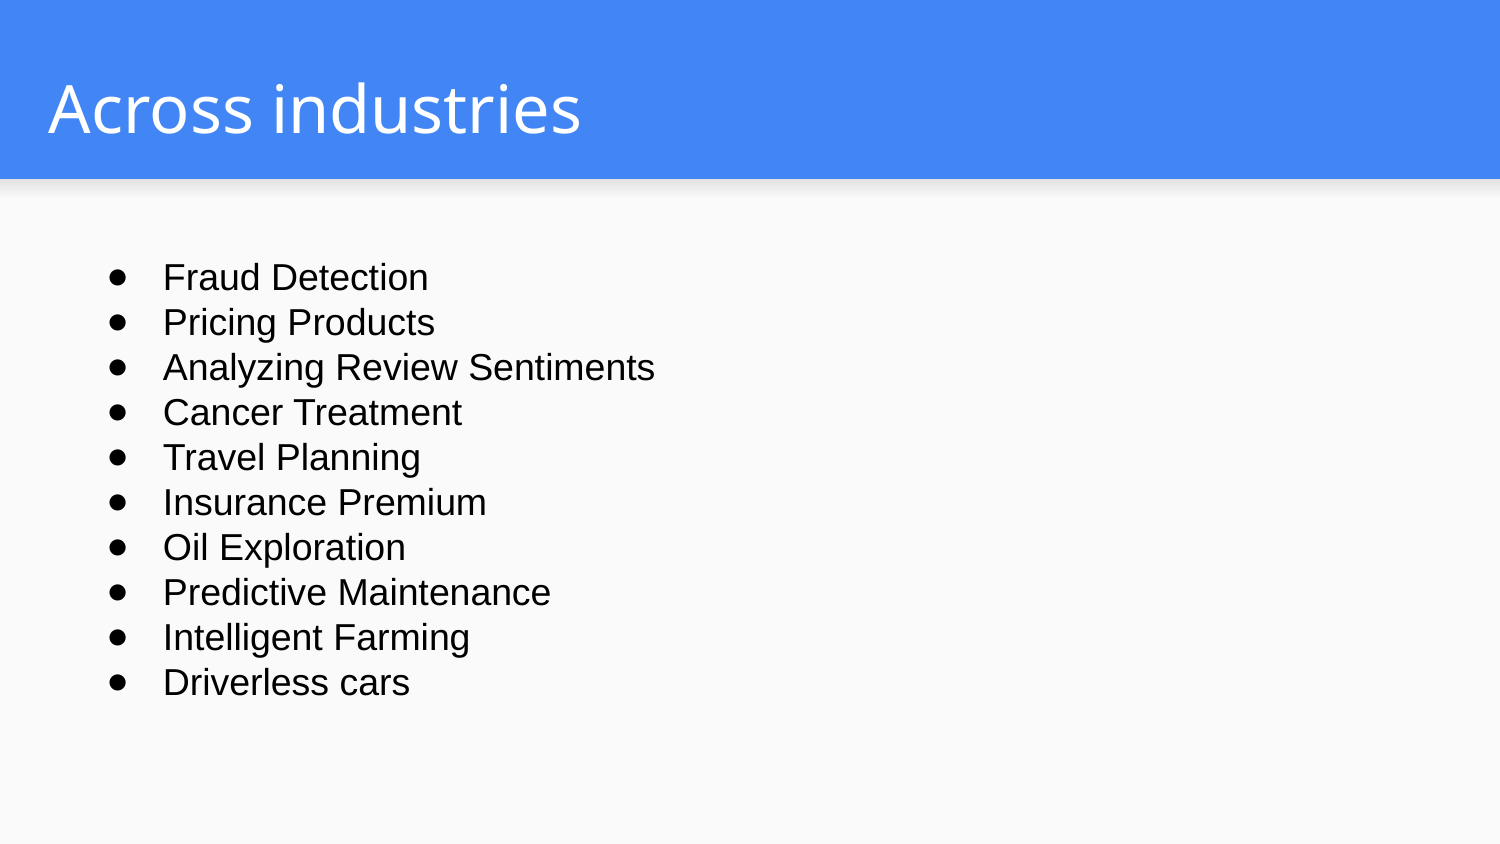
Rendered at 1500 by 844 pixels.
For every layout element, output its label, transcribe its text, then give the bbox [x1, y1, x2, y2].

title Across industries [33, 36, 1383, 162]
text_box Fraud Detection Pricing Products Analyzing Review Sentiments Cancer Treatment Travel Planning Insurance Premium Oil Exploration Predictive Maintenance Intelligent Farming Driverless cars [72, 237, 1422, 784]
